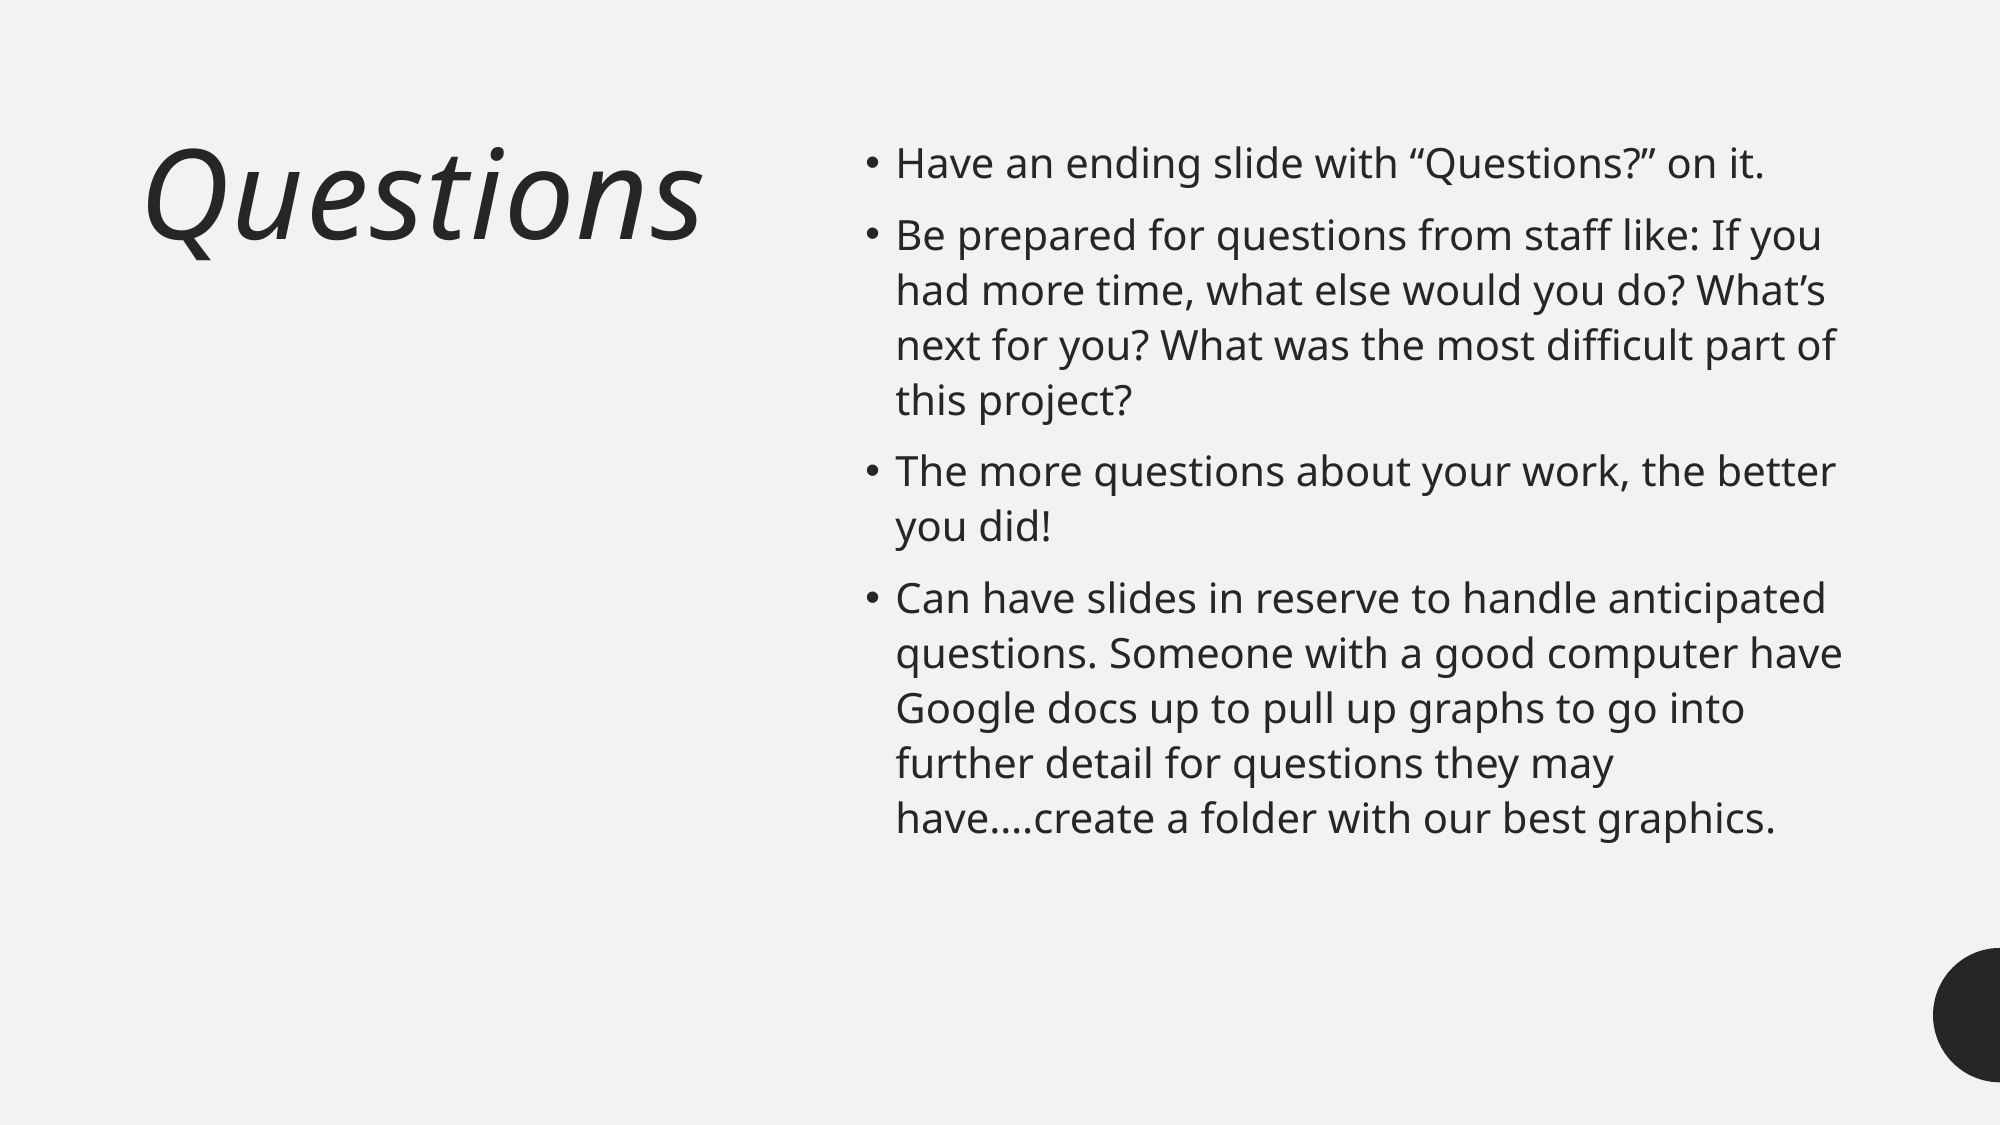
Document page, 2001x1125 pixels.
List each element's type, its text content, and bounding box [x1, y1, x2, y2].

title Questions [124, 124, 753, 905]
list Have an ending slide with “Questions?” on it. Be prepared for questions from staff like: If you had more time, what else would you do? What’s next for you? What was the most difficult part of this project? The more questions about your work, the better you did! Can have slides in reserve to handle anticipated questions. Someone with a good computer have Google docs up to pull up graphs to go into further detail for questions they may have….create a folder with our best graphics. [850, 124, 1875, 905]
